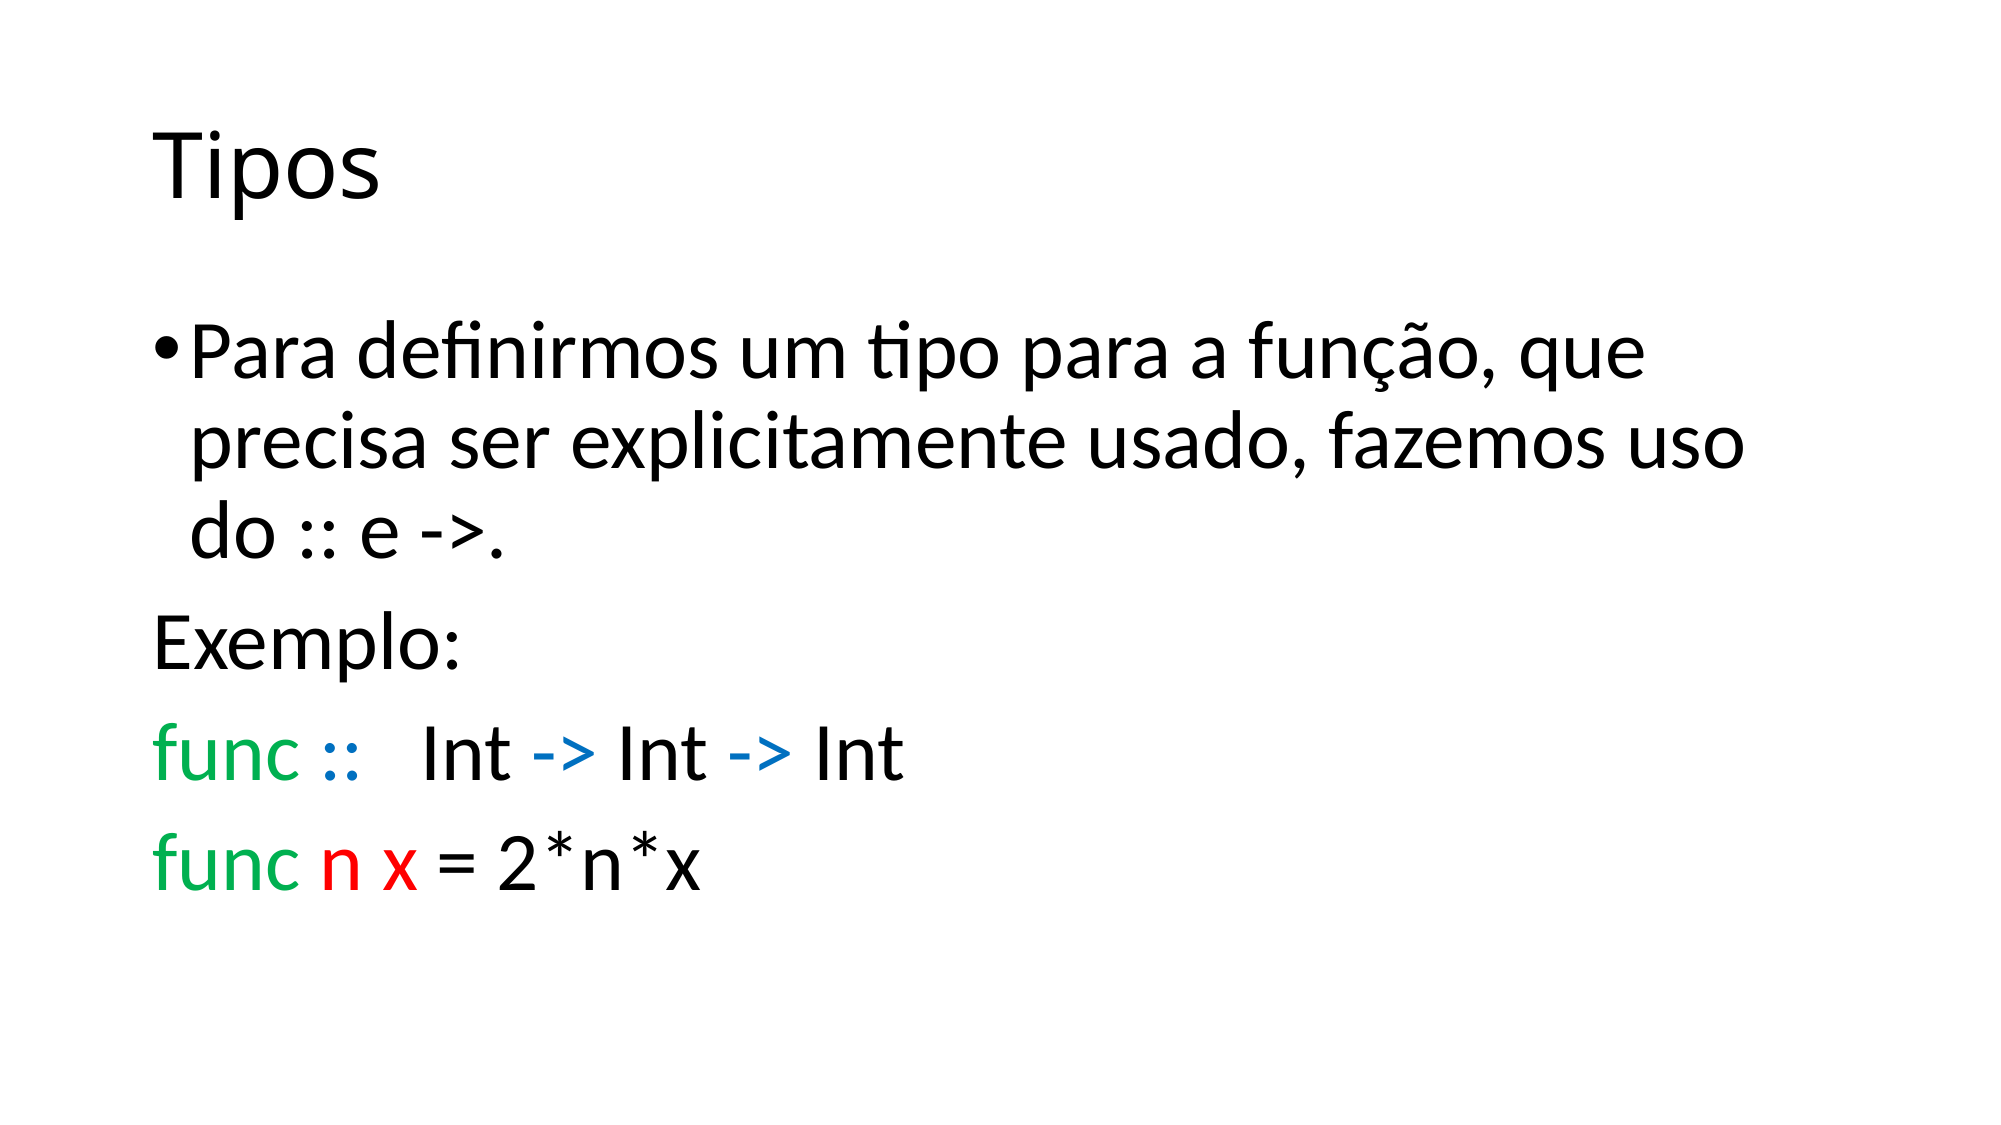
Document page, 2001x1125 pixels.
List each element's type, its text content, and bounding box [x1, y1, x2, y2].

list Para definirmos um tipo para a função, que precisa ser explicitamente usado, fazemos uso do :: e ->. Exemplo: func :: Int -> Int -> Int func n x = 2*n*x [137, 299, 1863, 1014]
title Tipos [137, 59, 1863, 278]
